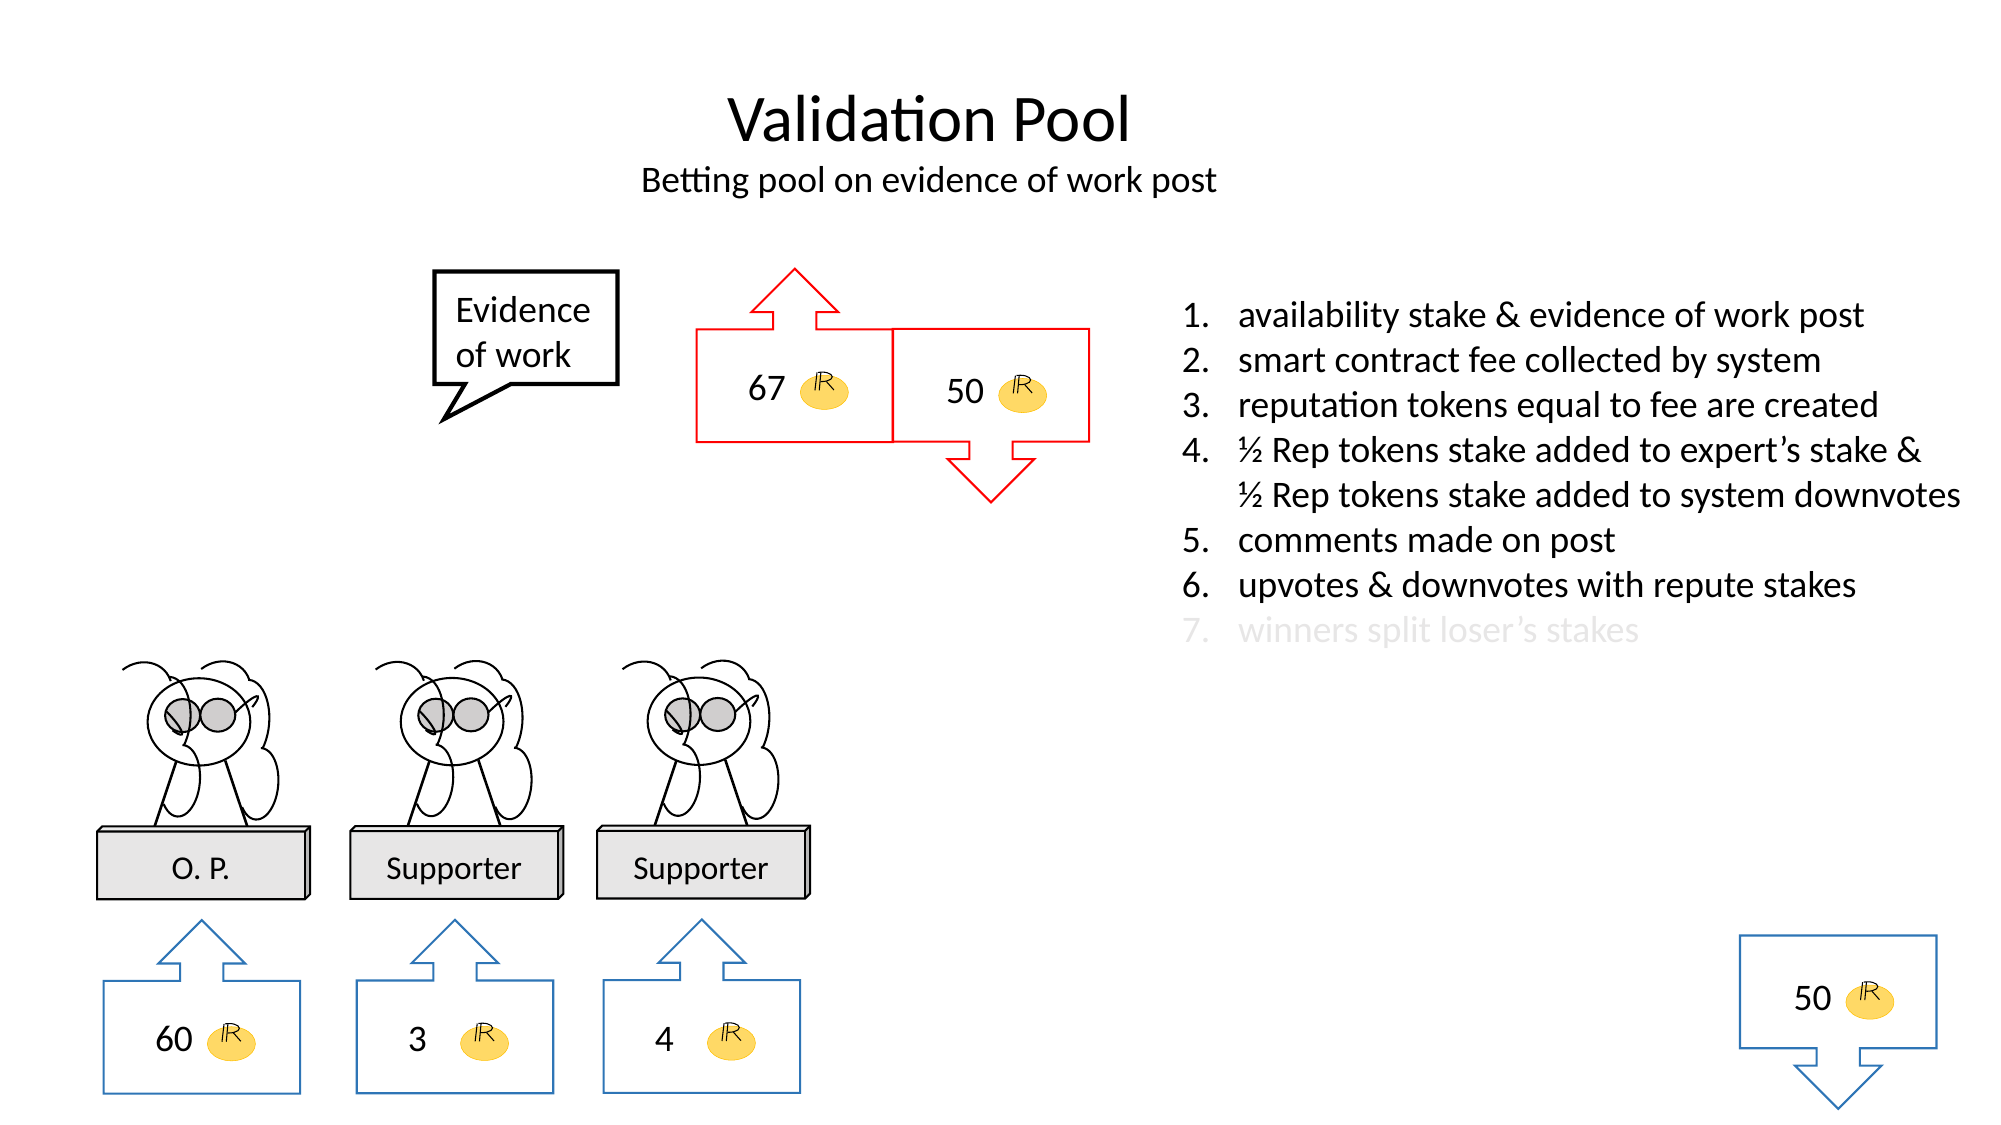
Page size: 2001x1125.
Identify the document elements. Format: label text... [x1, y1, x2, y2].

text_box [103, 920, 301, 1094]
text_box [892, 328, 1090, 503]
text_box [433, 270, 619, 422]
text_box availability stake & evidence of work post smart contract fee collected by system reputation tokens equal to fee are created ½ Rep tokens stake added to expert’s stake & ½ Rep tokens stake added to system downvotes comments made on post upvotes & downvotes with repute stakes winners split loser’s stakes [1167, 282, 2000, 658]
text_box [97, 662, 311, 900]
text_box Validation Pool Betting pool on evidence of work post [626, 67, 1234, 208]
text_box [1739, 935, 1937, 1109]
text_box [597, 661, 811, 899]
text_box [356, 919, 554, 1094]
text_box Evidence of work [440, 277, 615, 382]
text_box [603, 919, 801, 1093]
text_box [350, 662, 564, 899]
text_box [696, 268, 894, 443]
